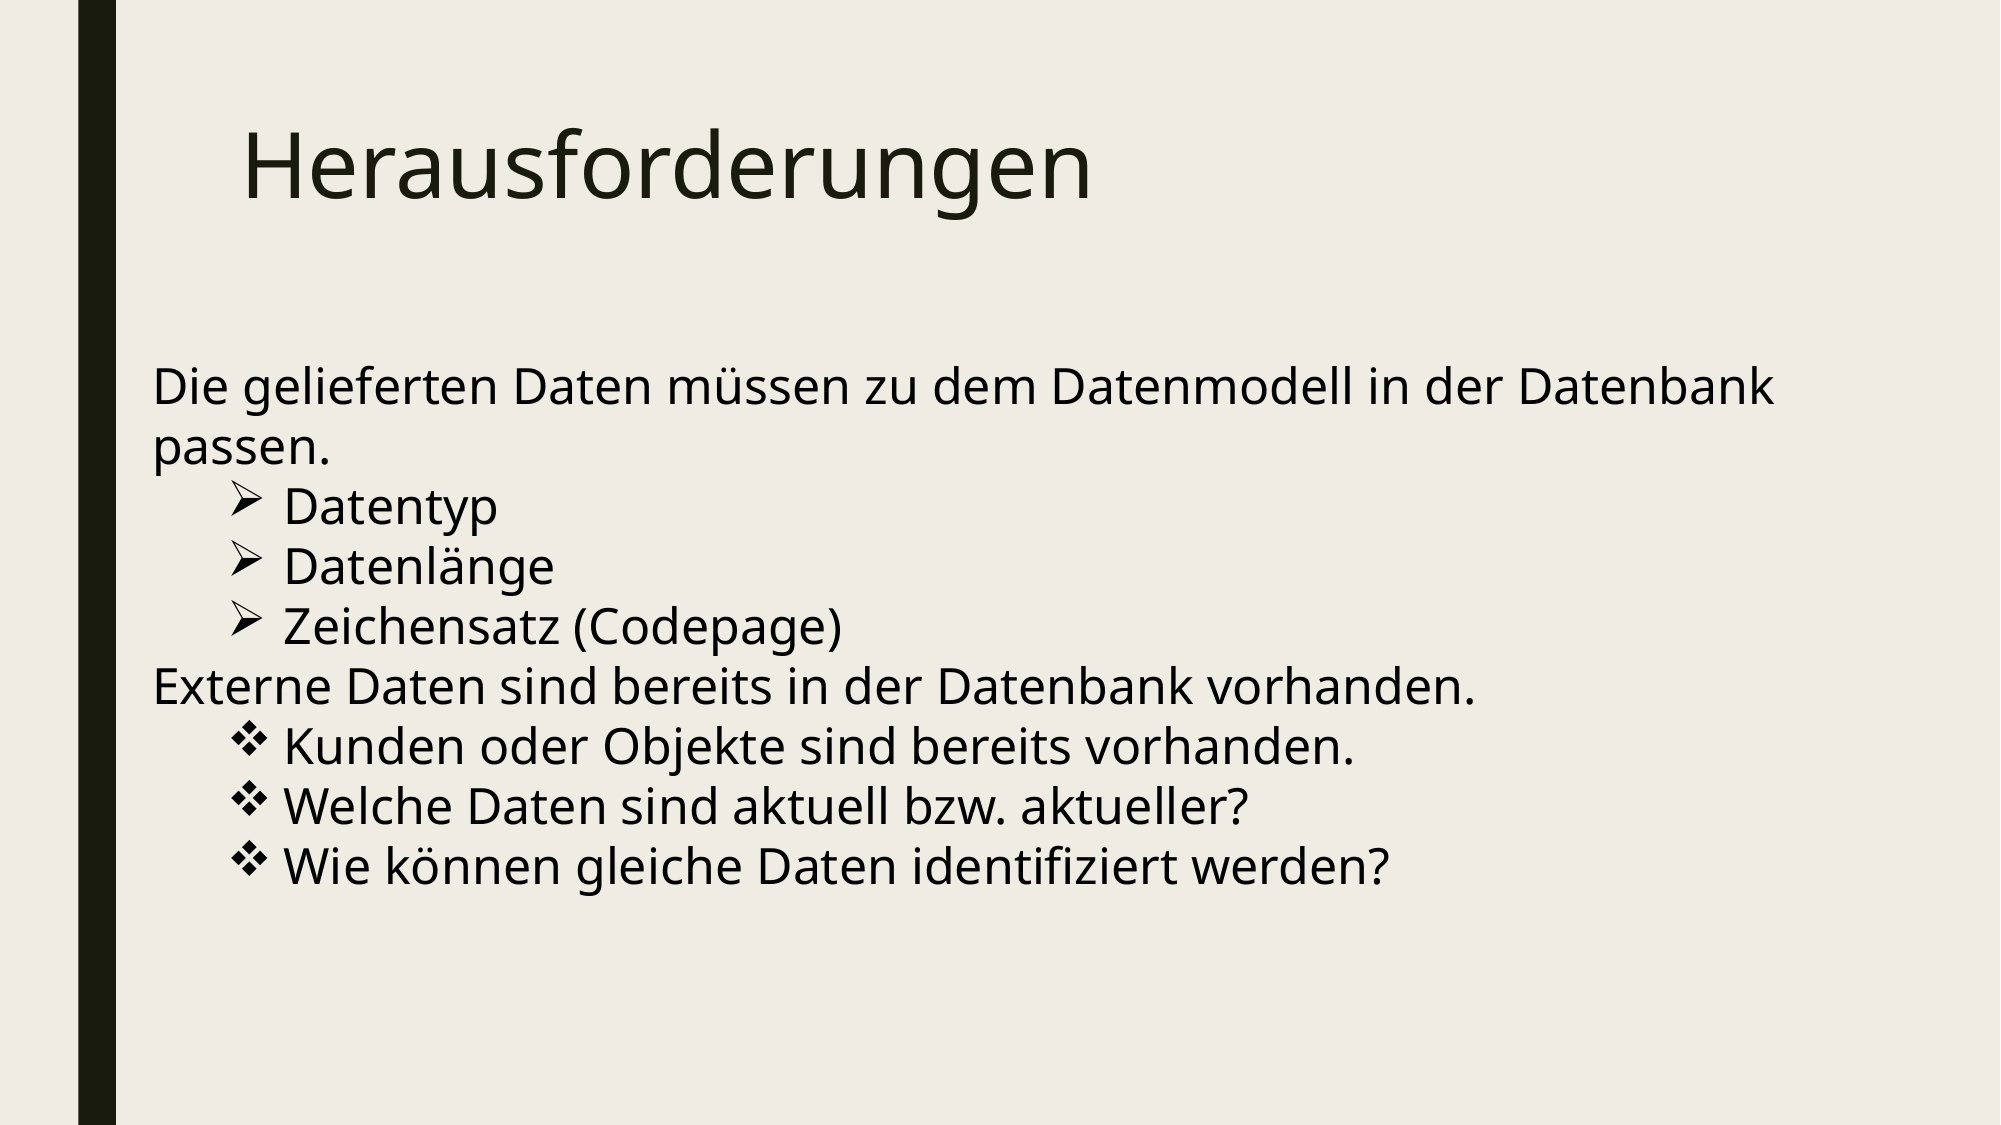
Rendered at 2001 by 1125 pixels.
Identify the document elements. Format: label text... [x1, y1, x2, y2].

title Herausforderungen [225, 112, 1800, 346]
text_box Die gelieferten Daten müssen zu dem Datenmodell in der Datenbank passen. Datentyp Datenlänge Zeichensatz (Codepage) Externe Daten sind bereits in der Datenbank vorhanden. Kunden oder Objekte sind bereits vorhanden. Welche Daten sind aktuell bzw. aktueller? Wie können gleiche Daten identifiziert werden? [137, 346, 1863, 902]
